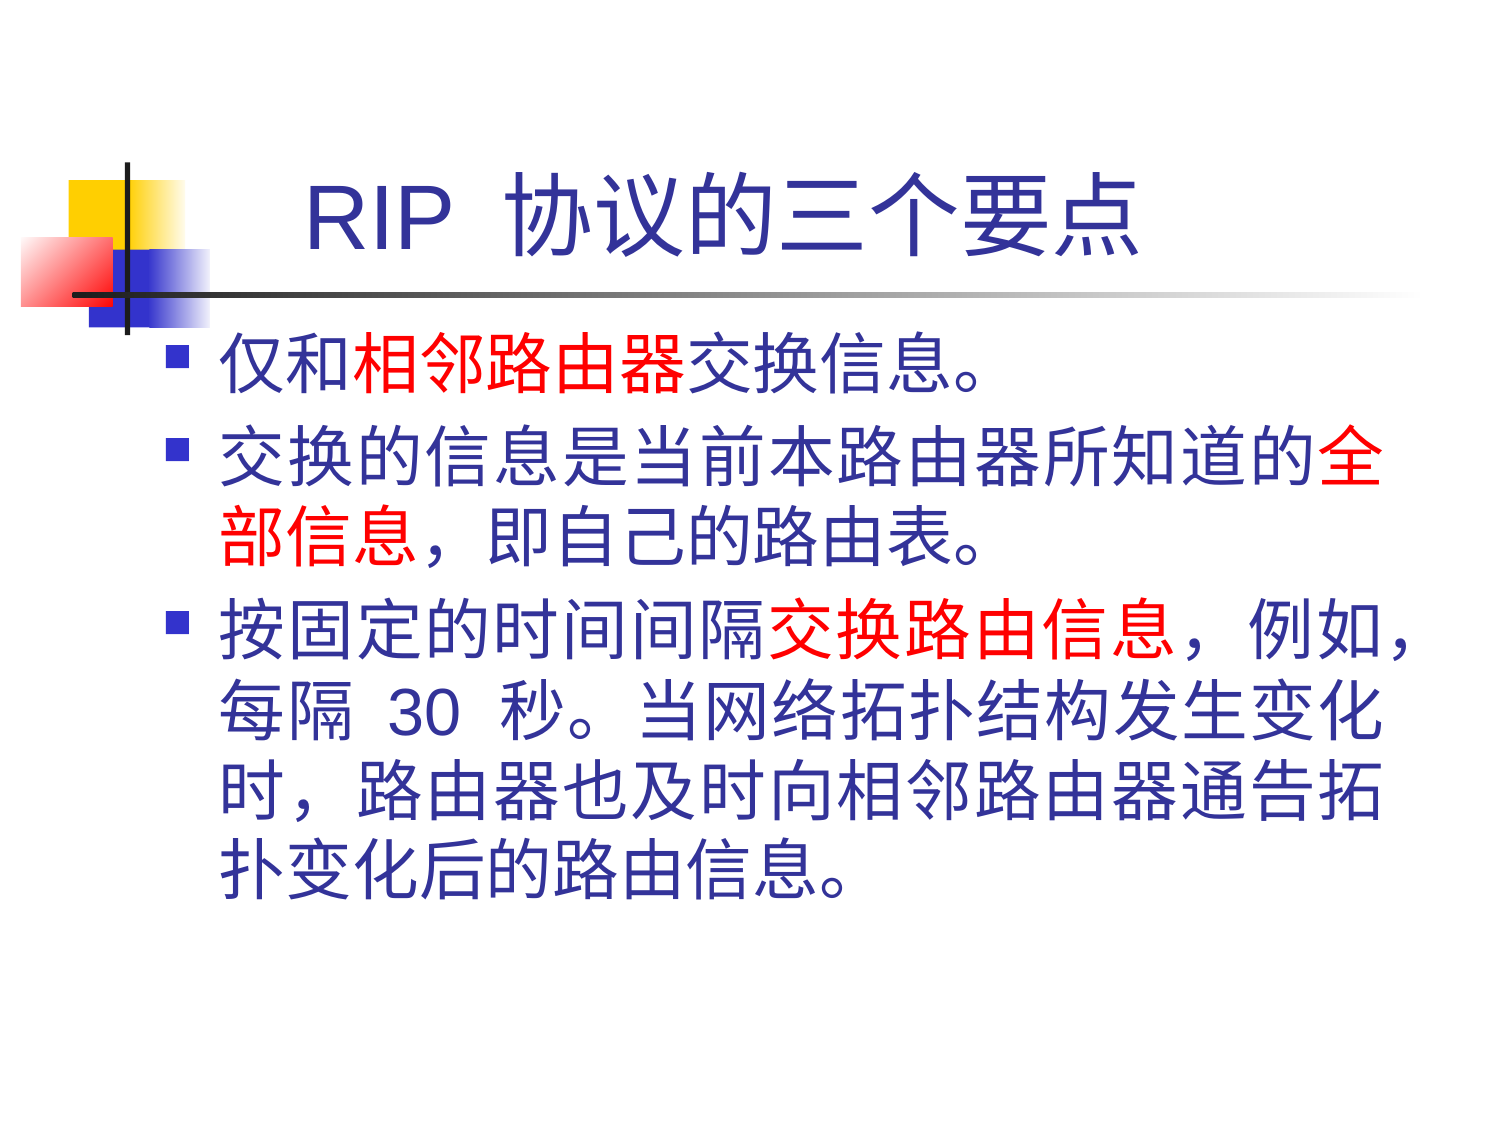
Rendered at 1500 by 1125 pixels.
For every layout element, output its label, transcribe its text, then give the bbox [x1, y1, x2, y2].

title RIP 协议的三个要点 [150, 35, 1318, 275]
list 仅和相邻路由器交换信息。 交换的信息是当前本路由器所知道的全部信息，即自己的路由表。 按固定的时间间隔交换路由信息，例如，每隔 30 秒。当网络拓扑结构发生变化时，路由器也及时向相邻路由器通告拓扑变化后的路由信息。 [147, 314, 1400, 1049]
